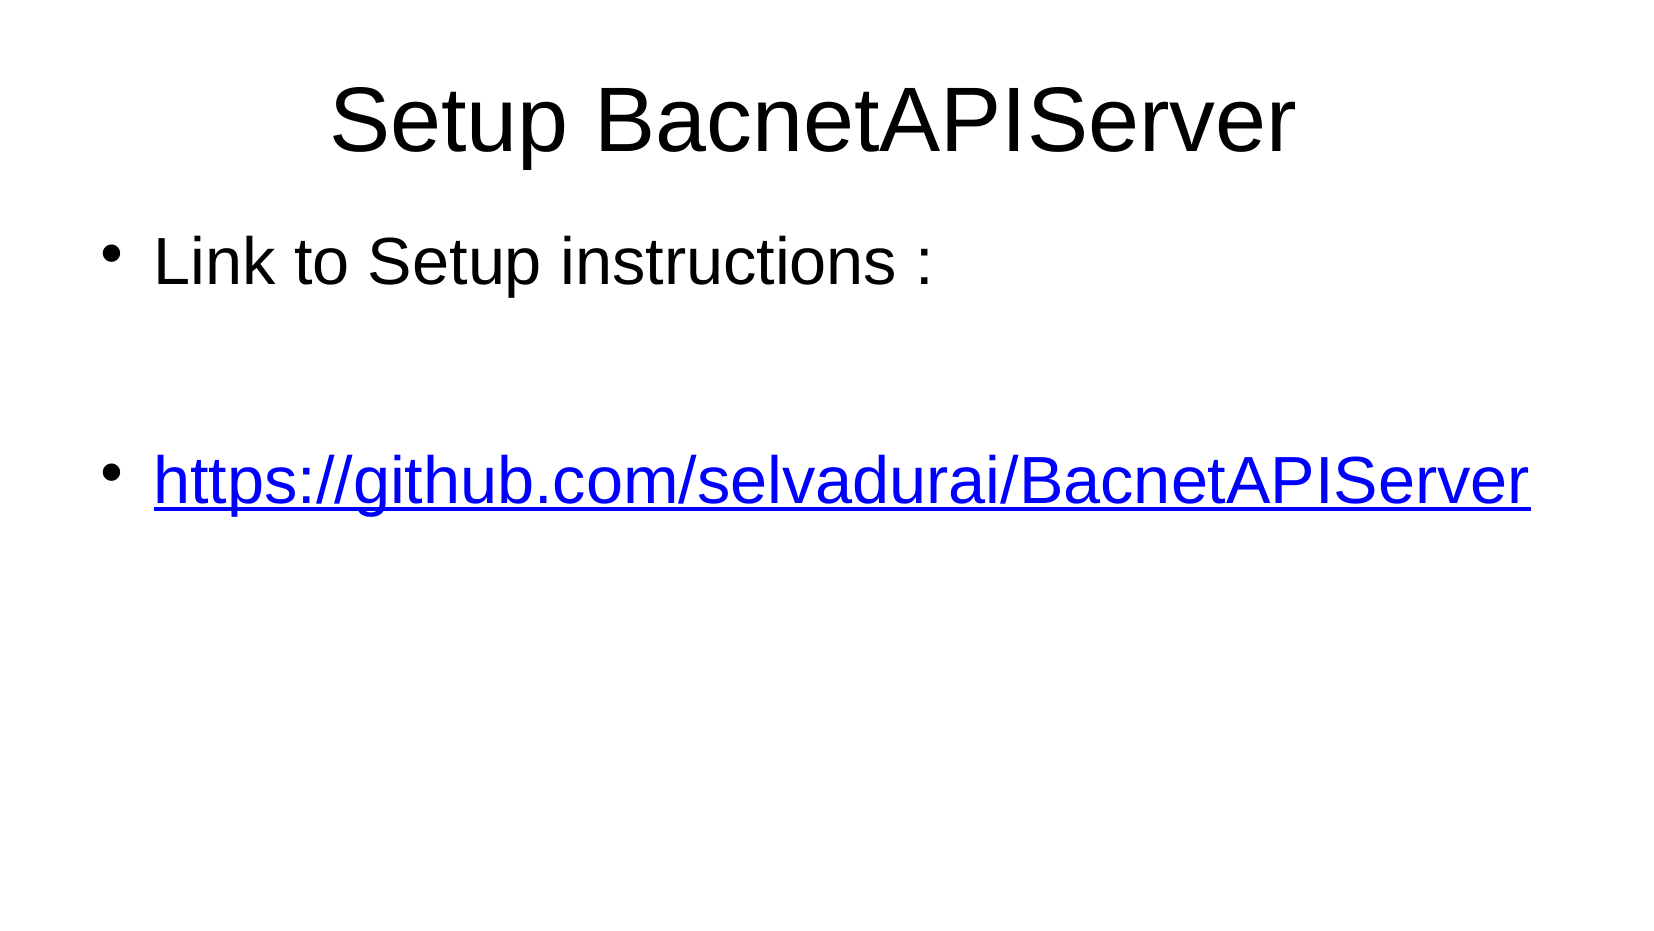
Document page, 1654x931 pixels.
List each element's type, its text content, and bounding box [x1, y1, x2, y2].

title Setup BacnetAPIServer [82, 37, 1571, 193]
list Link to Setup instructions : https://github.com/selvadurai/BacnetAPIServer [82, 217, 1571, 757]
